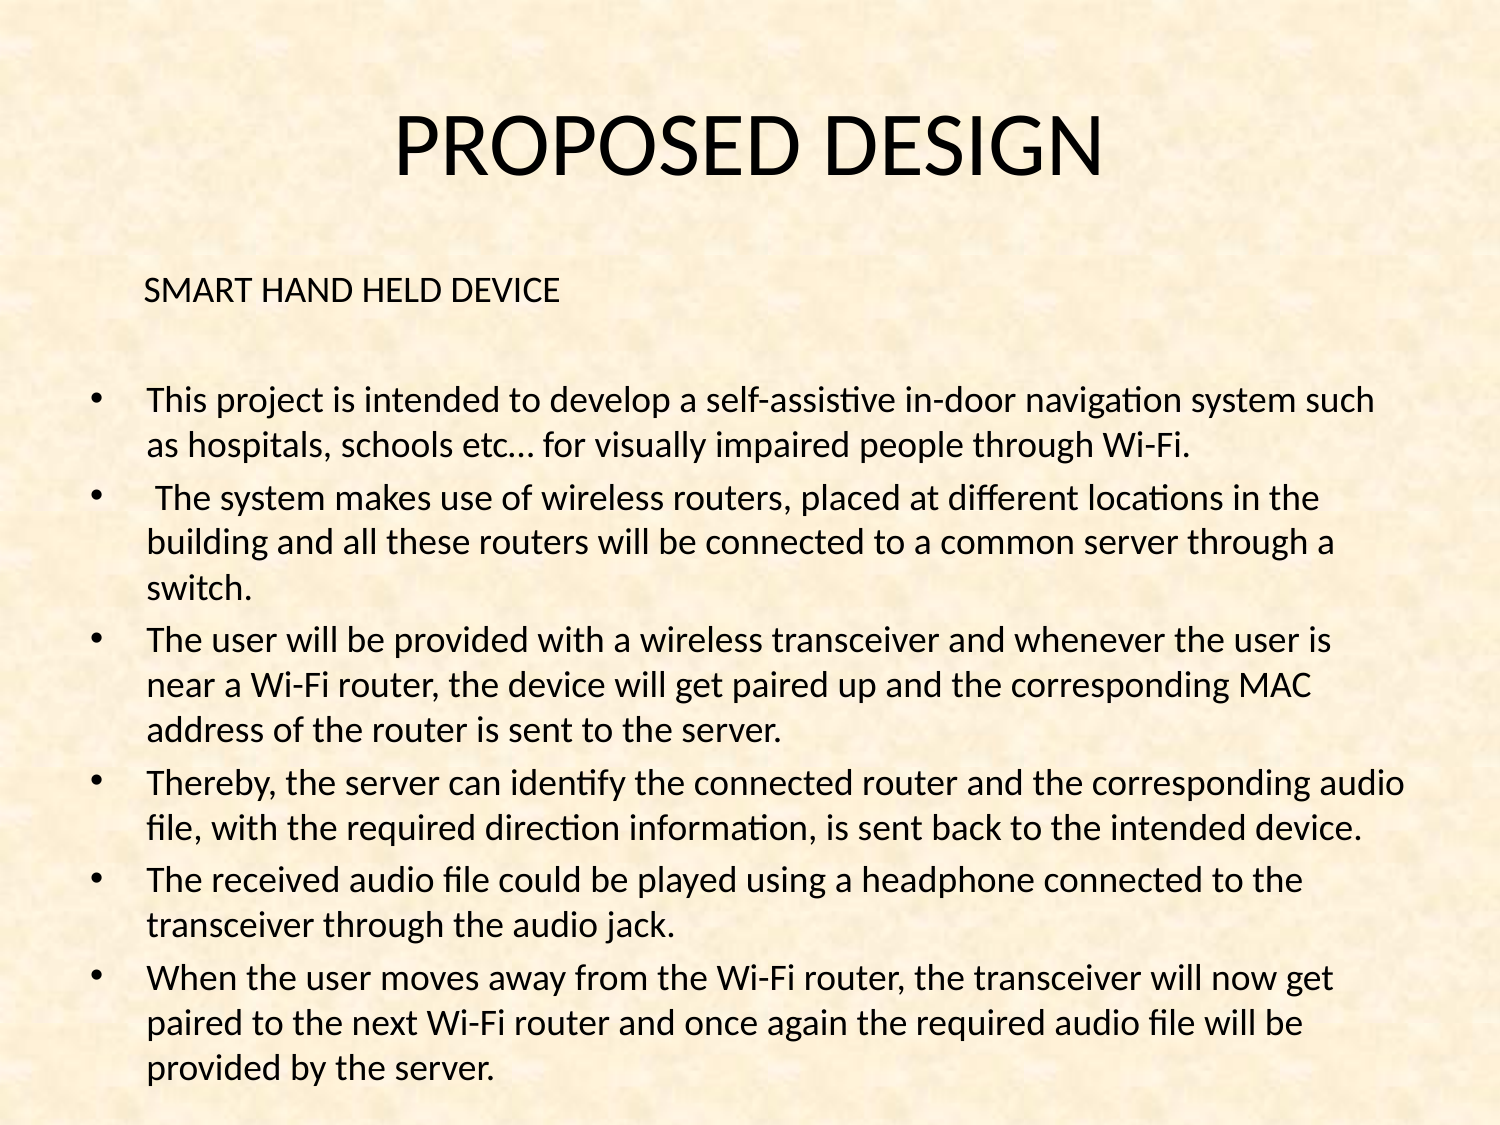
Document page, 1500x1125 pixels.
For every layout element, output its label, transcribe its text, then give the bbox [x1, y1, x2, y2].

text_box SMART HAND HELD DEVICE [128, 257, 598, 318]
picture [0, 0, 1500, 1125]
list This project is intended to develop a self-assistive in-door navigation system such as hospitals, schools etc… for visually impaired people through Wi-Fi. The system makes use of wireless routers, placed at different locations in the building and all these routers will be connected to a common server through a switch. The user will be provided with a wireless transceiver and whenever the user is near a Wi-Fi router, the device will get paired up and the corresponding MAC address of the router is sent to the server. Thereby, the server can identify the connected router and the corresponding audio file, with the required direction information, is sent back to the intended device. The received audio file could be played using a headphone connected to the transceiver through the audio jack. When the user moves away from the Wi-Fi router, the transceiver will now get paired to the next Wi-Fi router and once again the required audio file will be provided by the server. [75, 262, 1425, 1005]
title PROPOSED DESIGN [75, 45, 1425, 233]
